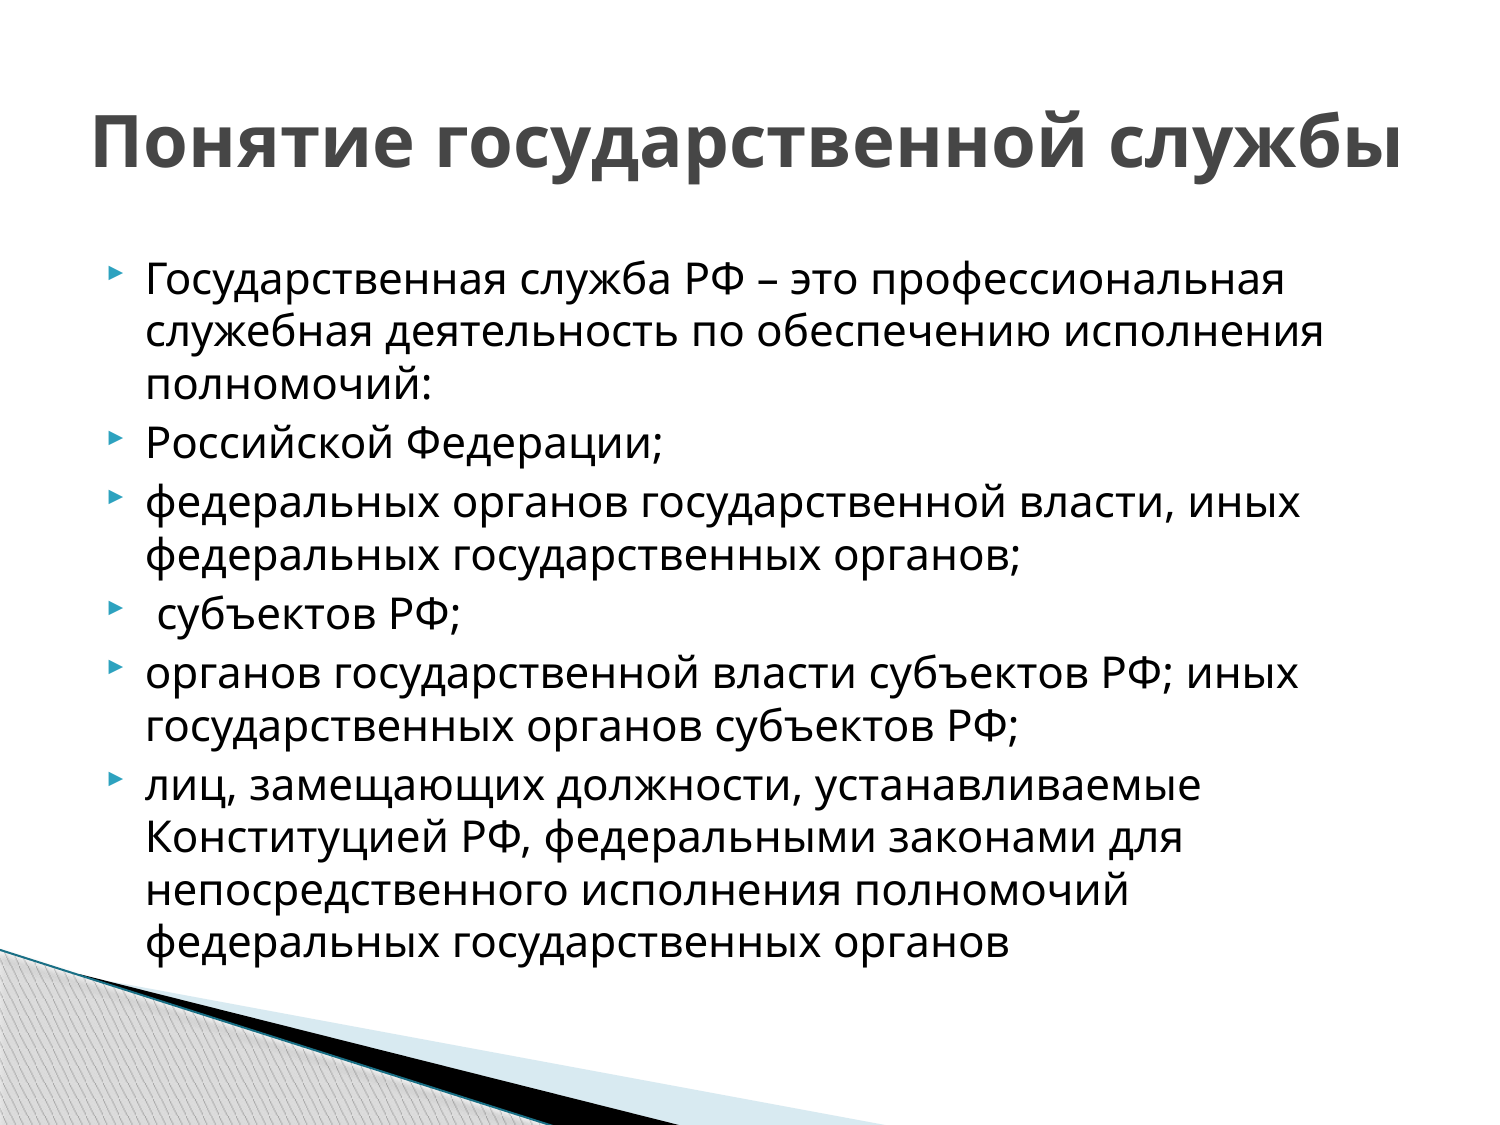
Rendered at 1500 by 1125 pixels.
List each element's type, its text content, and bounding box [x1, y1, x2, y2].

list Государственная служба РФ – это профессиональная служебная деятельность по обеспечению исполнения полномочий: Российской Федерации; федеральных органов государственной власти, иных федеральных государственных органов; субъектов РФ; органов государственной власти субъектов РФ; иных государственных органов субъектов РФ; лиц, замещающих должности, устанавливаемые Конституцией РФ, федеральными законами для непосредственного исполнения полномочий федеральных государственных органов [75, 243, 1425, 986]
title Понятие государственной службы [75, 45, 1425, 233]
